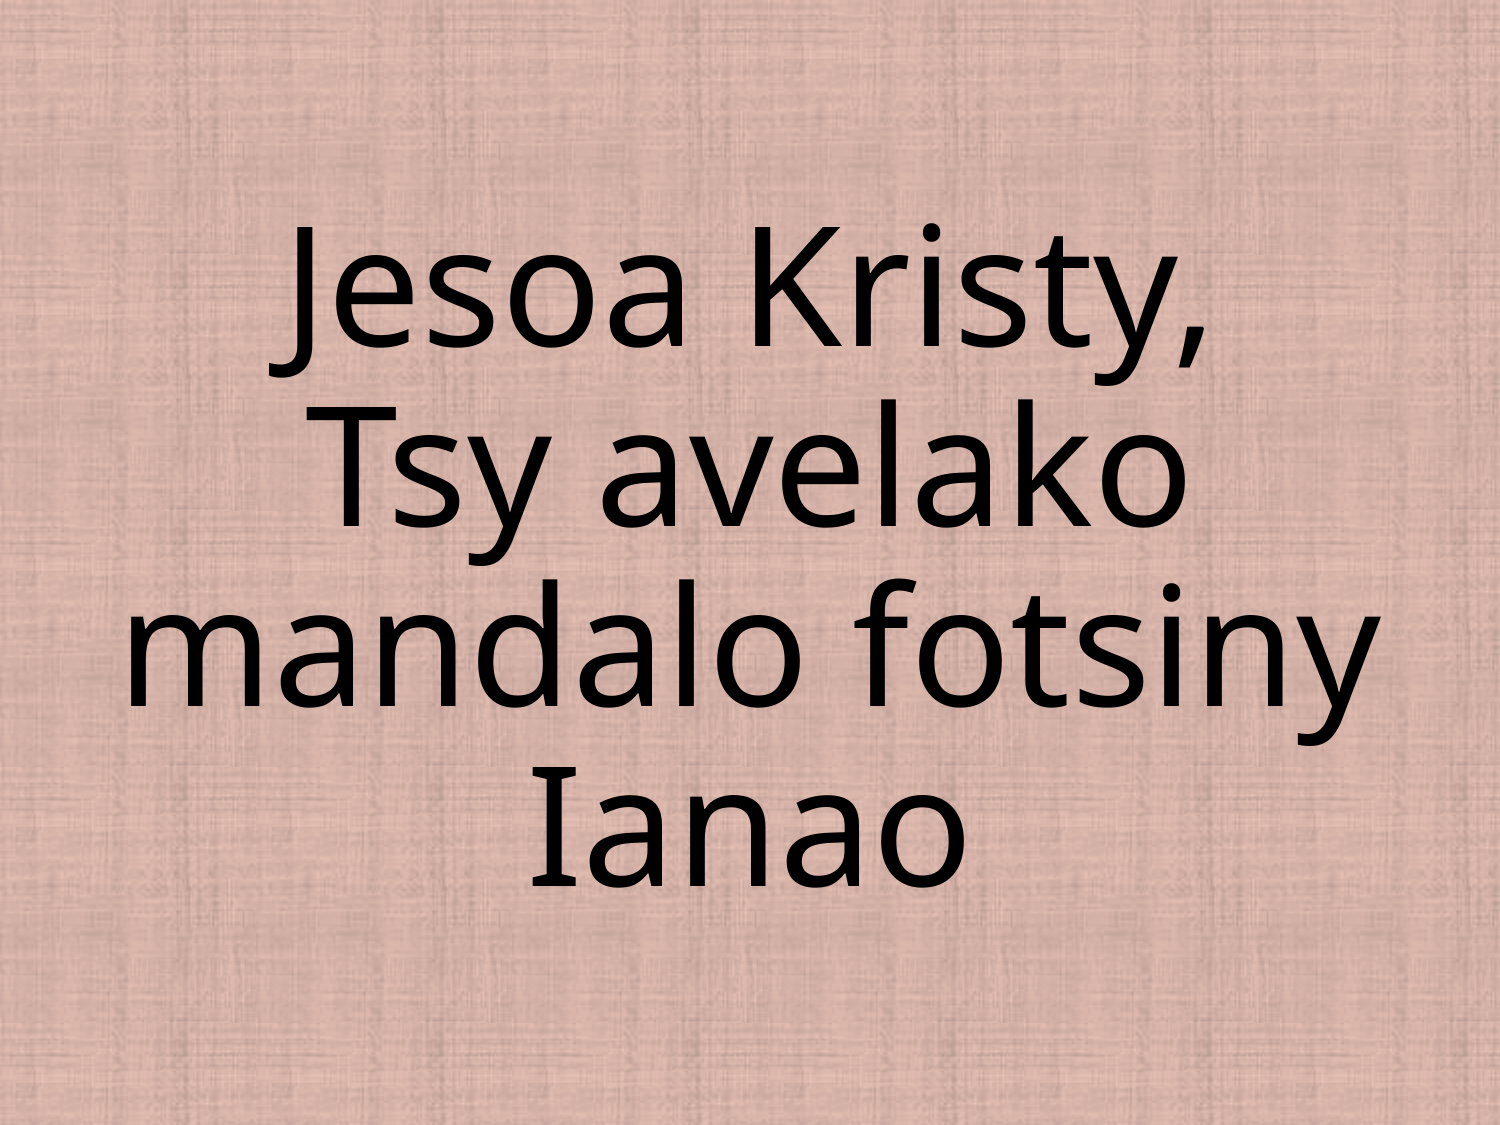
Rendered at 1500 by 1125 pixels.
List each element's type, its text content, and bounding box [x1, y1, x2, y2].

title Jesoa Kristy, Tsy avelako mandalo fotsiny Ianao [0, 0, 1500, 1125]
